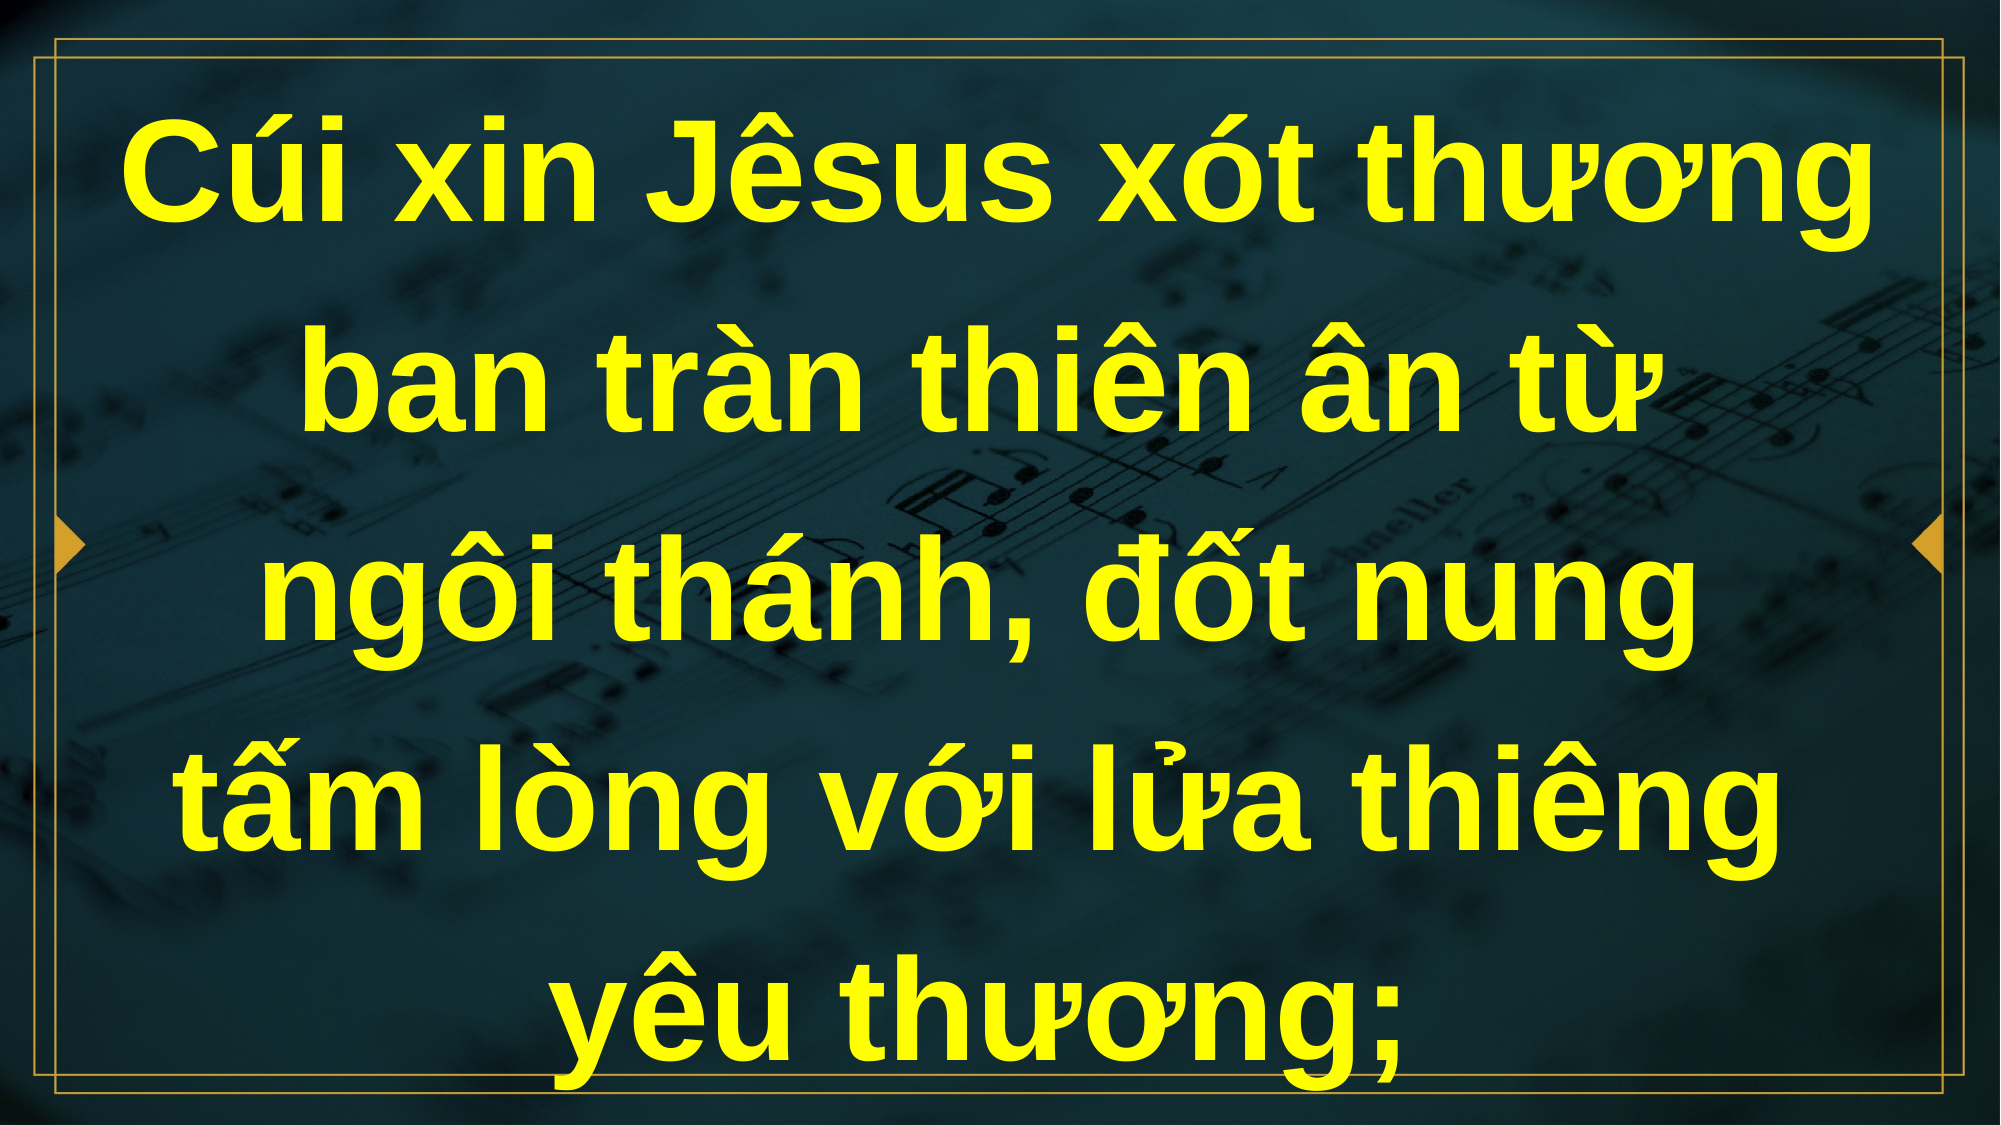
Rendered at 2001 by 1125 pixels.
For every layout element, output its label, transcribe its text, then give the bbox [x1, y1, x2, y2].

picture [0, 0, 2000, 1125]
title Cúi xin Jêsus xót thương ban tràn thiên ân từ ngôi thánh, đốt nung tấm lòng với lửa thiêng yêu thương; [55, 53, 1945, 1077]
